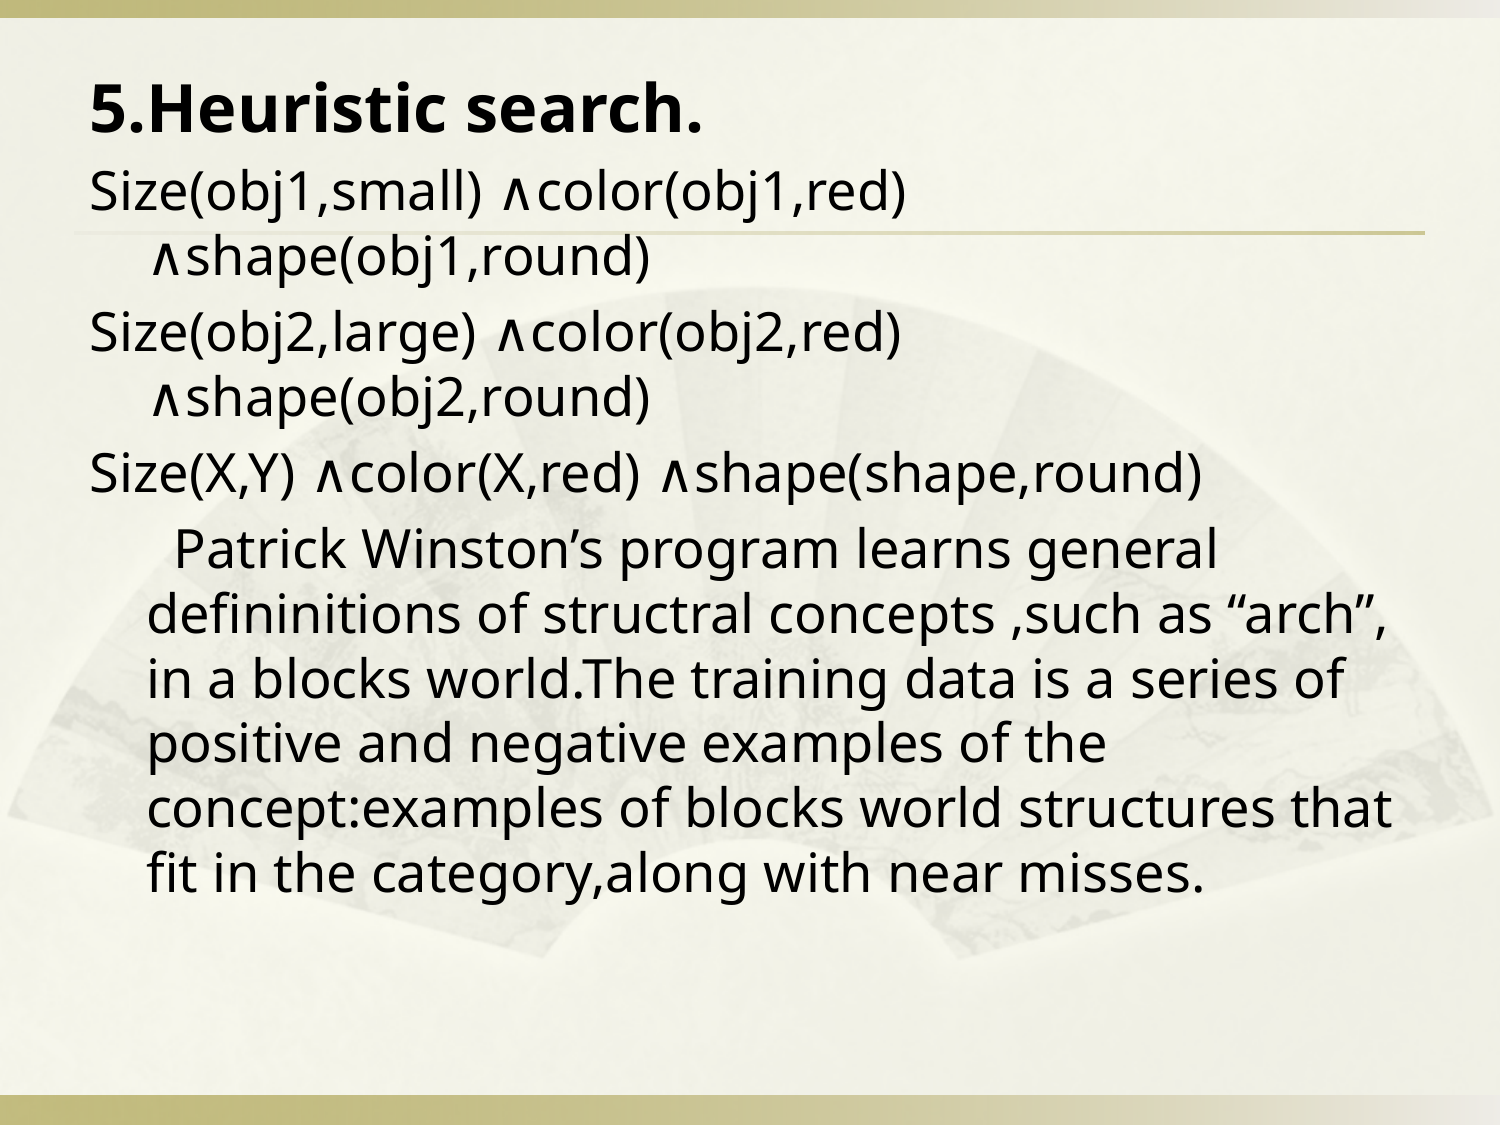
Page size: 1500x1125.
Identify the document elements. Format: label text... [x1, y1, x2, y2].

list 5.Heuristic search. Size(obj1,small) ∧color(obj1,red) ∧shape(obj1,round) Size(obj2,large) ∧color(obj2,red) ∧shape(obj2,round) Size(X,Y) ∧color(X,red) ∧shape(shape,round) Patrick Winston’s program learns general defininitions of structral concepts ,such as “arch”, in a blocks world.The training data is a series of positive and negative examples of the concept:examples of blocks world structures that fit in the category,along with near misses. [74, 58, 1426, 1006]
